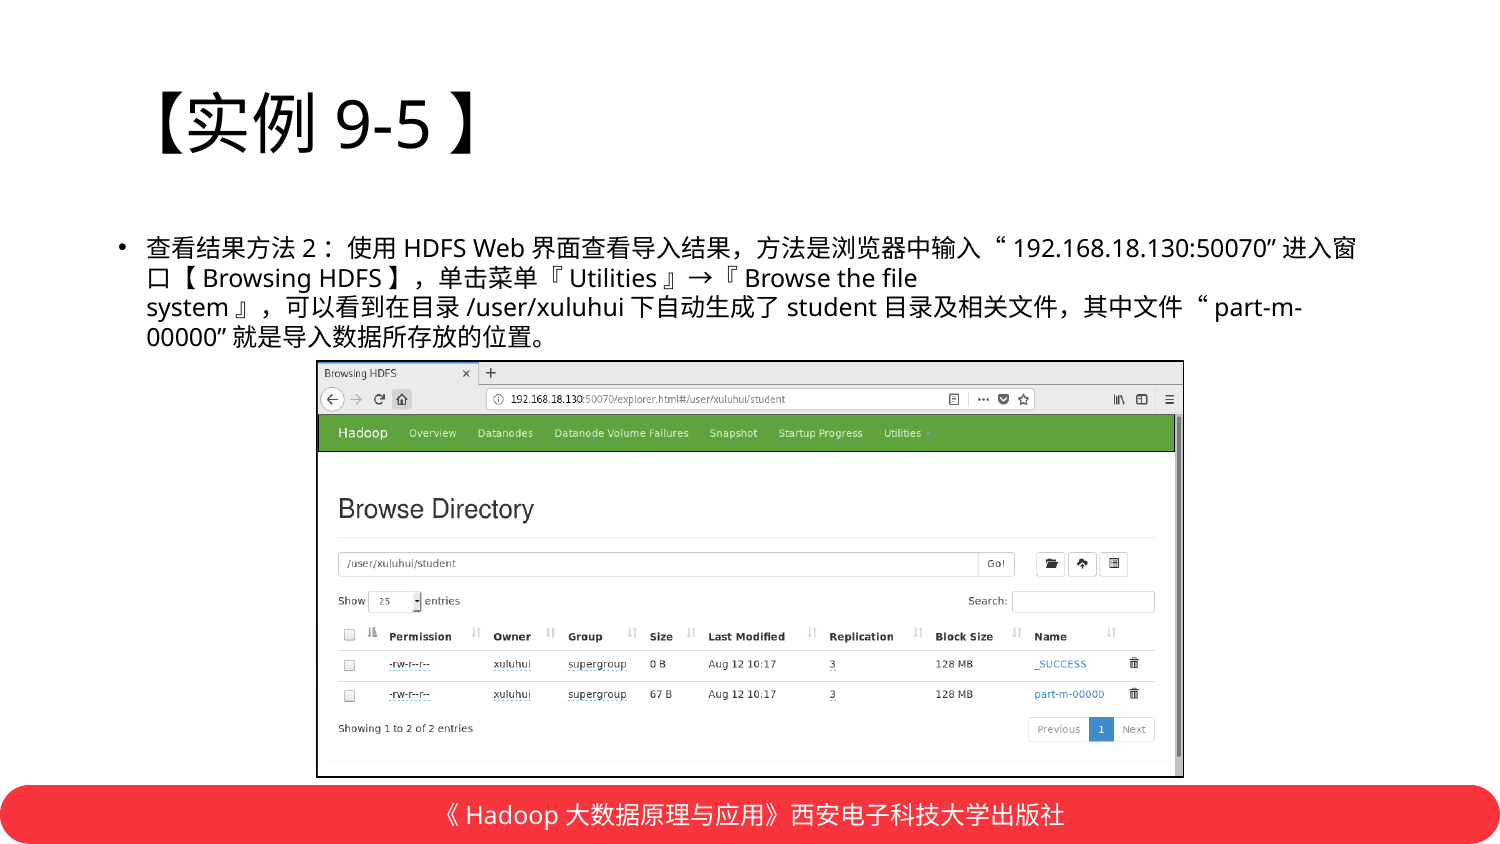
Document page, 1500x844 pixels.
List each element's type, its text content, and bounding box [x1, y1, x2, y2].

title 【实例9-5】 [103, 44, 1397, 208]
list 查看结果方法2：使用HDFS Web界面查看导入结果，方法是浏览器中输入“192.168.18.130:50070”进入窗口【Browsing HDFS】，单击菜单『Utilities』→『Browse the file system』，可以看到在目录/user/xuluhui下自动生成了student目录及相关文件，其中文件“part-m-00000”就是导入数据所存放的位置。 [103, 224, 1397, 760]
picture [317, 361, 1183, 777]
